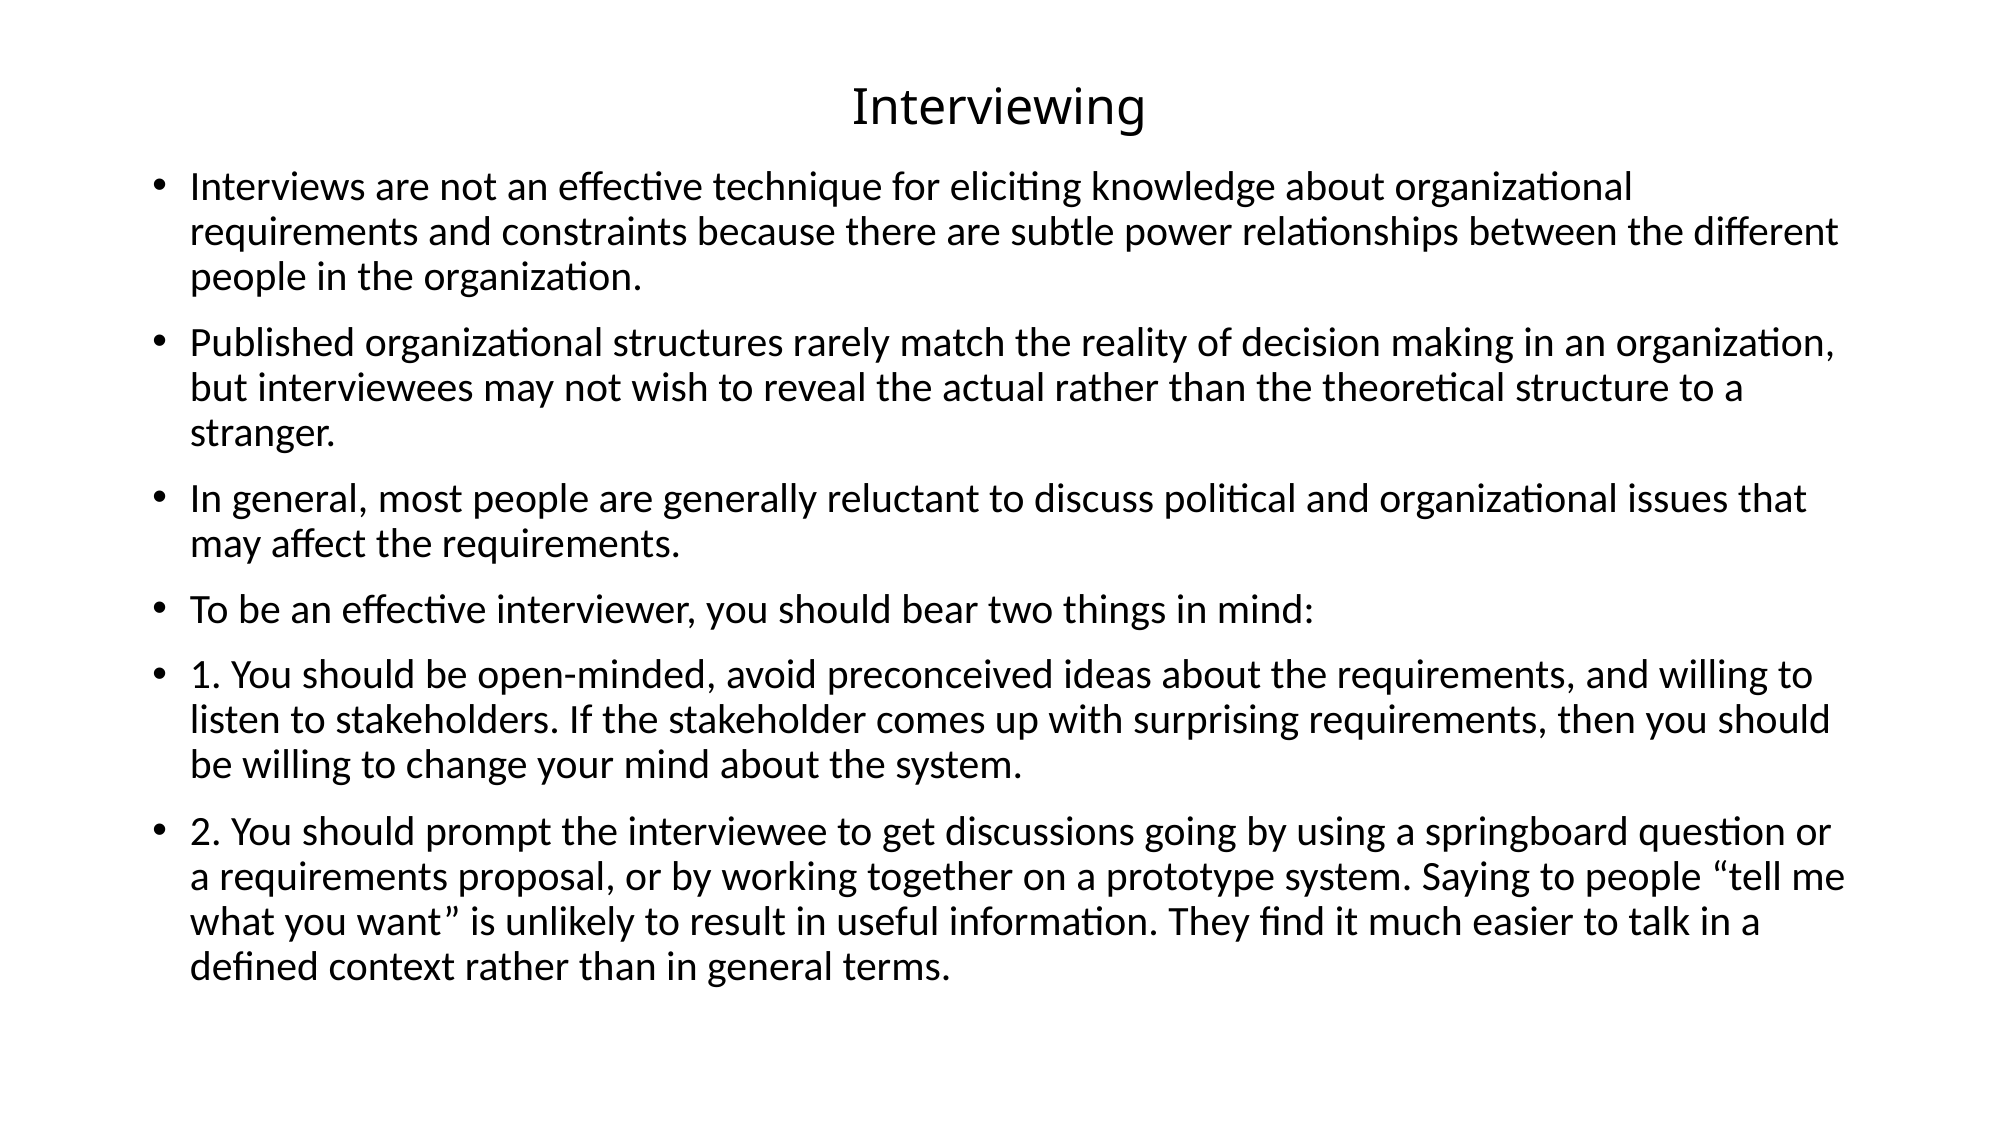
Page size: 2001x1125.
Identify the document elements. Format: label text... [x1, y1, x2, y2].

title Interviewing [137, 59, 1863, 156]
list Interviews are not an effective technique for eliciting knowledge about organizational requirements and constraints because there are subtle power relationships between the different people in the organization. Published organizational structures rarely match the reality of decision making in an organization, but interviewees may not wish to reveal the actual rather than the theoretical structure to a stranger. In general, most people are generally reluctant to discuss political and organizational issues that may affect the requirements. To be an effective interviewer, you should bear two things in mind: 1. You should be open-minded, avoid preconceived ideas about the requirements, and willing to listen to stakeholders. If the stakeholder comes up with surprising requirements, then you should be willing to change your mind about the system. 2. You should prompt the interviewee to get discussions going by using a springboard question or a requirements proposal, or by working together on a prototype system. Saying to people “tell me what you want” is unlikely to result in useful information. They find it much easier to talk in a defined context rather than in general terms. [137, 156, 1863, 1014]
